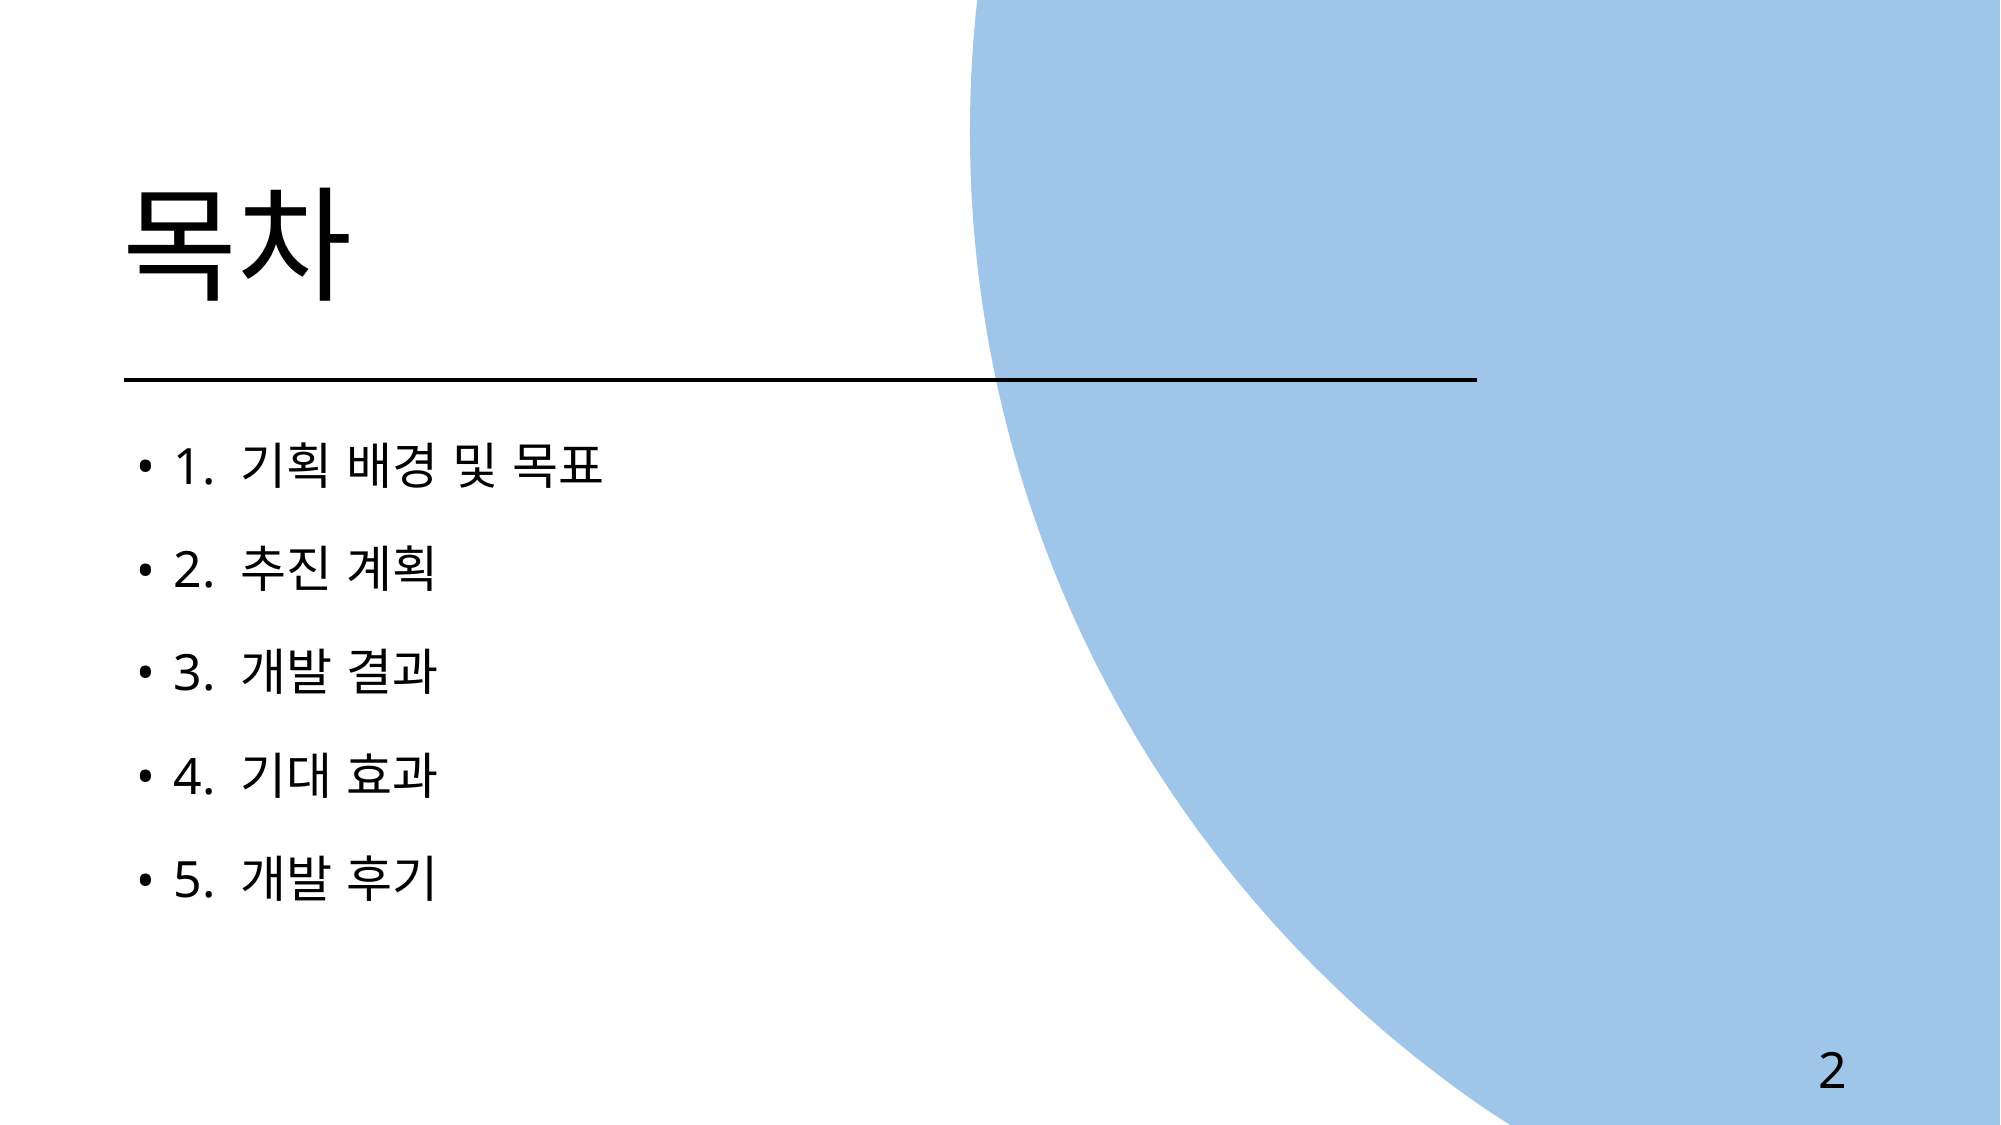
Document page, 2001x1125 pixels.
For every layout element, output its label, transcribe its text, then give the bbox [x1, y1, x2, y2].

text_box 4. 기대 효과 [121, 743, 577, 813]
text_box 5. 개발 후기 [121, 847, 577, 916]
text_box 2. 추진 계획 [121, 537, 577, 606]
text_box [972, 0, 2000, 1125]
title 목차 [107, 59, 1586, 327]
slide_number ‹#› [1412, 1042, 1863, 1103]
text_box 3. 개발 결과 [121, 639, 577, 709]
text_box 1. 기획 배경 및 목표 [121, 433, 719, 503]
